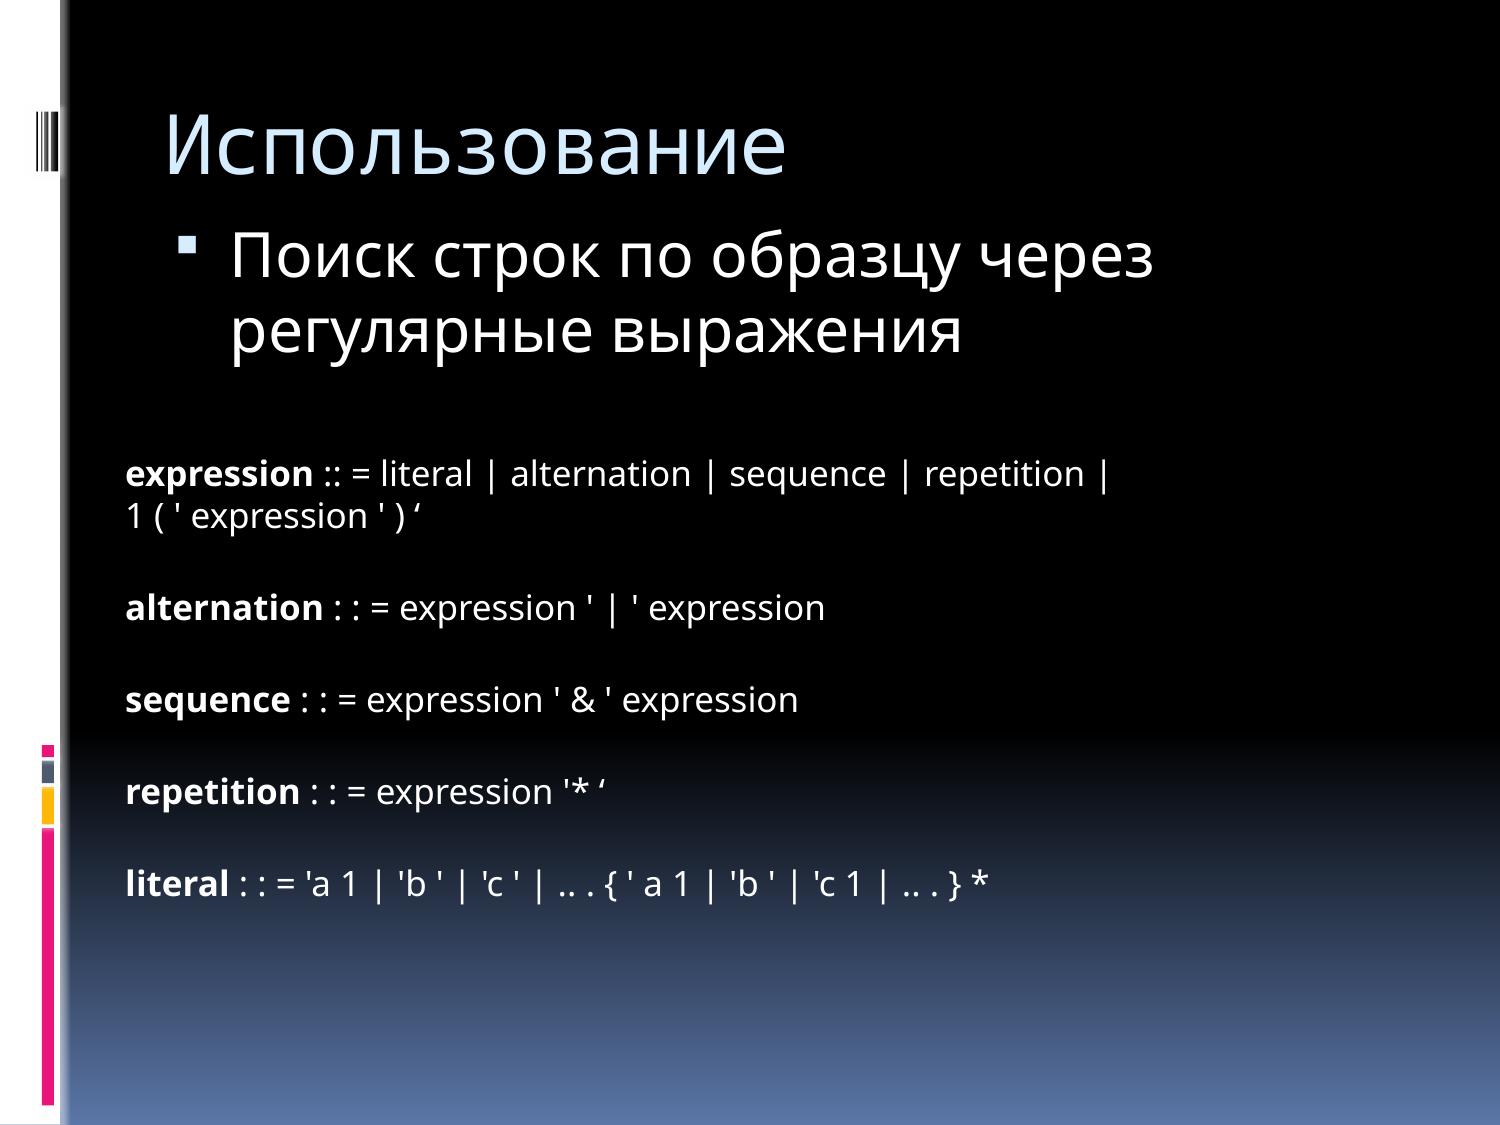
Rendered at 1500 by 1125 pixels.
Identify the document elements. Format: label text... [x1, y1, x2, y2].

title Использование [150, 83, 1425, 234]
list Поиск строк по образцу через регулярные выражения [147, 208, 1423, 398]
text_box expression :: = literal | alternation | sequence | repetition | 1 ( ' expression ' ) ‘ alternation : : = expression ' | ' expression sequence : : = expression ' & ' expression repetition : : = expression '* ‘ literal : : = 'a 1 | 'b ' | 'c ' | .. . { ' a 1 | 'b ' | 'c 1 | .. . } * [100, 444, 1448, 917]
